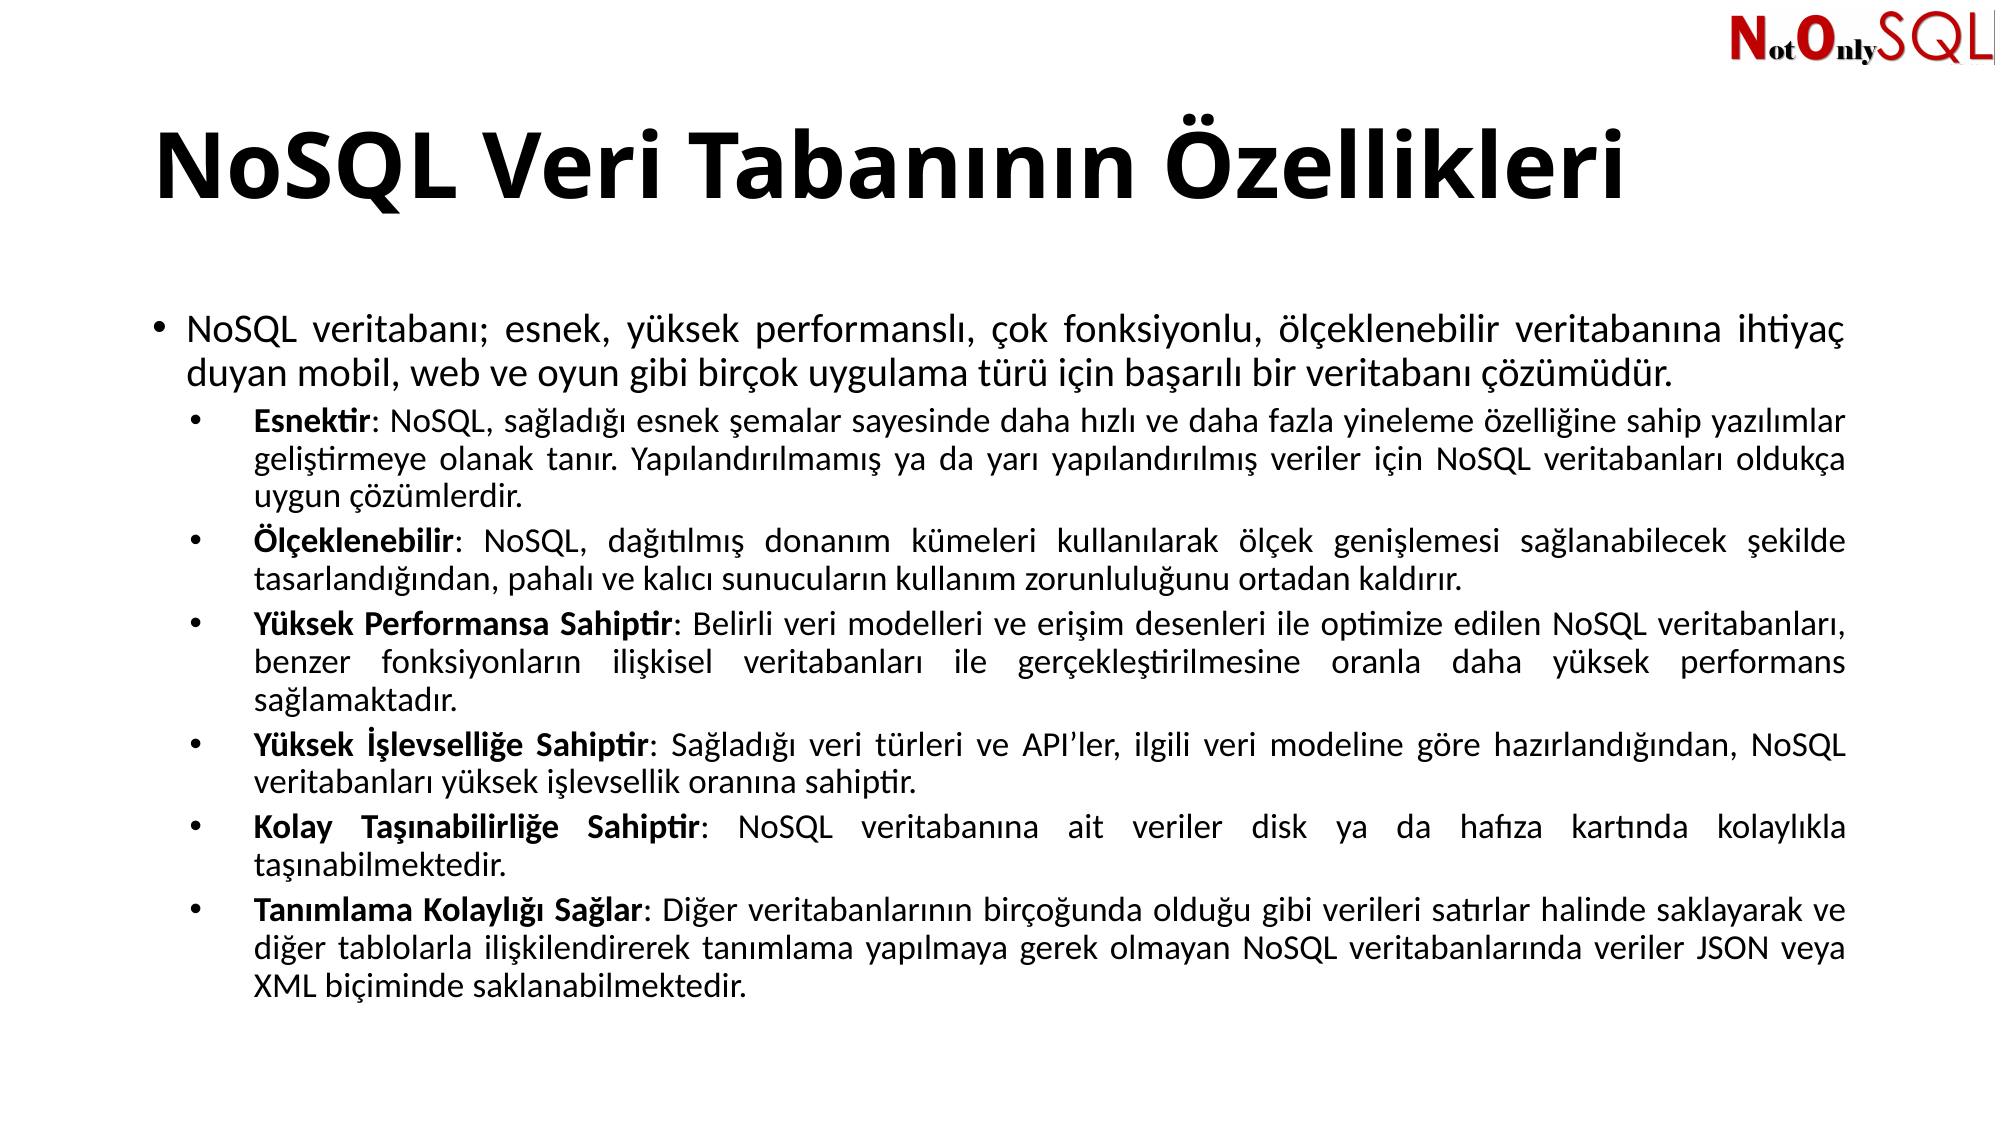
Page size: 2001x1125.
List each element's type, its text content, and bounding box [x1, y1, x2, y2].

picture [1730, 10, 1995, 65]
title NoSQL Veri Tabanının Özellikleri [137, 59, 1863, 278]
list NoSQL veritabanı; esnek, yüksek performanslı, çok fonksiyonlu, ölçeklenebilir veritabanına ihtiyaç duyan mobil, web ve oyun gibi birçok uygulama türü için başarılı bir veritabanı çözümüdür. Esnektir: NoSQL, sağladığı esnek şemalar sayesinde daha hızlı ve daha fazla yineleme özelliğine sahip yazılımlar geliştirmeye olanak tanır. Yapılandırılmamış ya da yarı yapılandırılmış veriler için NoSQL veritabanları oldukça uygun çözümlerdir. Ölçeklenebilir: NoSQL, dağıtılmış donanım kümeleri kullanılarak ölçek genişlemesi sağlanabilecek şekilde tasarlandığından, pahalı ve kalıcı sunucuların kullanım zorunluluğunu ortadan kaldırır. Yüksek Performansa Sahiptir: Belirli veri modelleri ve erişim desenleri ile optimize edilen NoSQL veritabanları, benzer fonksiyonların ilişkisel veritabanları ile gerçekleştirilmesine oranla daha yüksek performans sağlamaktadır. Yüksek İşlevselliğe Sahiptir: Sağladığı veri türleri ve API’ler, ilgili veri modeline göre hazırlandığından, NoSQL veritabanları yüksek işlevsellik oranına sahiptir. Kolay Taşınabilirliğe Sahiptir: NoSQL veritabanına ait veriler disk ya da hafıza kartında kolaylıkla taşınabilmektedir. Tanımlama Kolaylığı Sağlar: Diğer veritabanlarının birçoğunda olduğu gibi verileri satırlar halinde saklayarak ve diğer tablolarla ilişkilendirerek tanımlama yapılmaya gerek olmayan NoSQL veritabanlarında veriler JSON veya XML biçiminde saklanabilmektedir. [137, 299, 1863, 1014]
